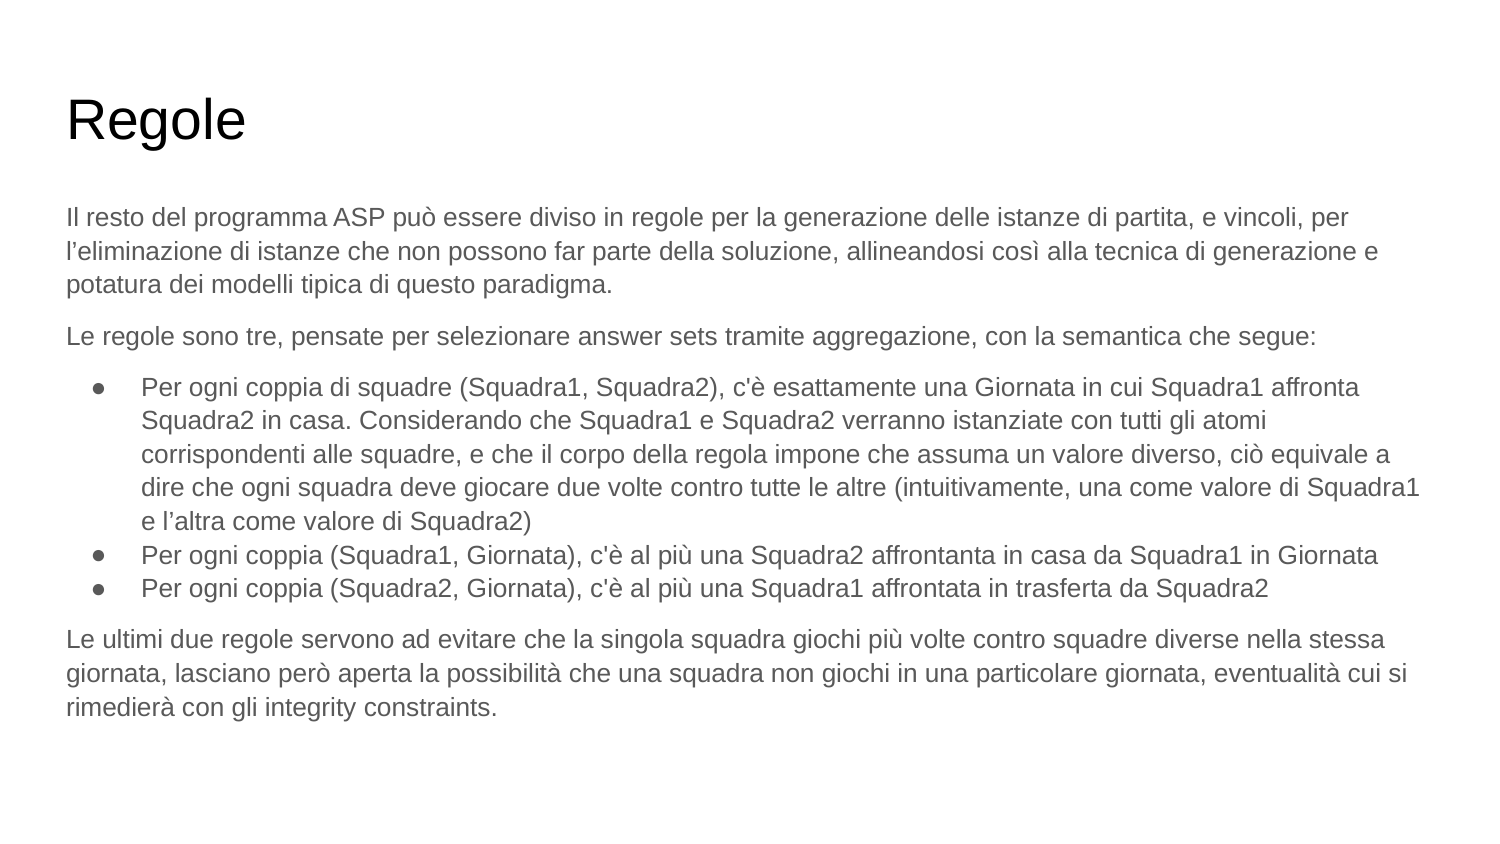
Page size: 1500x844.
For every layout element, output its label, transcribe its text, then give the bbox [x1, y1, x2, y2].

title Regole [51, 72, 1449, 167]
list Il resto del programma ASP può essere diviso in regole per la generazione delle istanze di partita, e vincoli, per l’eliminazione di istanze che non possono far parte della soluzione, allineandosi così alla tecnica di generazione e potatura dei modelli tipica di questo paradigma. Le regole sono tre, pensate per selezionare answer sets tramite aggregazione, con la semantica che segue: Per ogni coppia di squadre (Squadra1, Squadra2), c'è esattamente una Giornata in cui Squadra1 affronta Squadra2 in casa. Considerando che Squadra1 e Squadra2 verranno istanziate con tutti gli atomi corrispondenti alle squadre, e che il corpo della regola impone che assuma un valore diverso, ciò equivale a dire che ogni squadra deve giocare due volte contro tutte le altre (intuitivamente, una come valore di Squadra1 e l’altra come valore di Squadra2) Per ogni coppia (Squadra1, Giornata), c'è al più una Squadra2 affrontanta in casa da Squadra1 in Giornata Per ogni coppia (Squadra2, Giornata), c'è al più una Squadra1 affrontata in trasferta da Squadra2 Le ultimi due regole servono ad evitare che la singola squadra giochi più volte contro squadre diverse nella stessa giornata, lasciano però aperta la possibilità che una squadra non giochi in una particolare giornata, eventualità cui si rimedierà con gli integrity constraints. [51, 183, 1449, 745]
